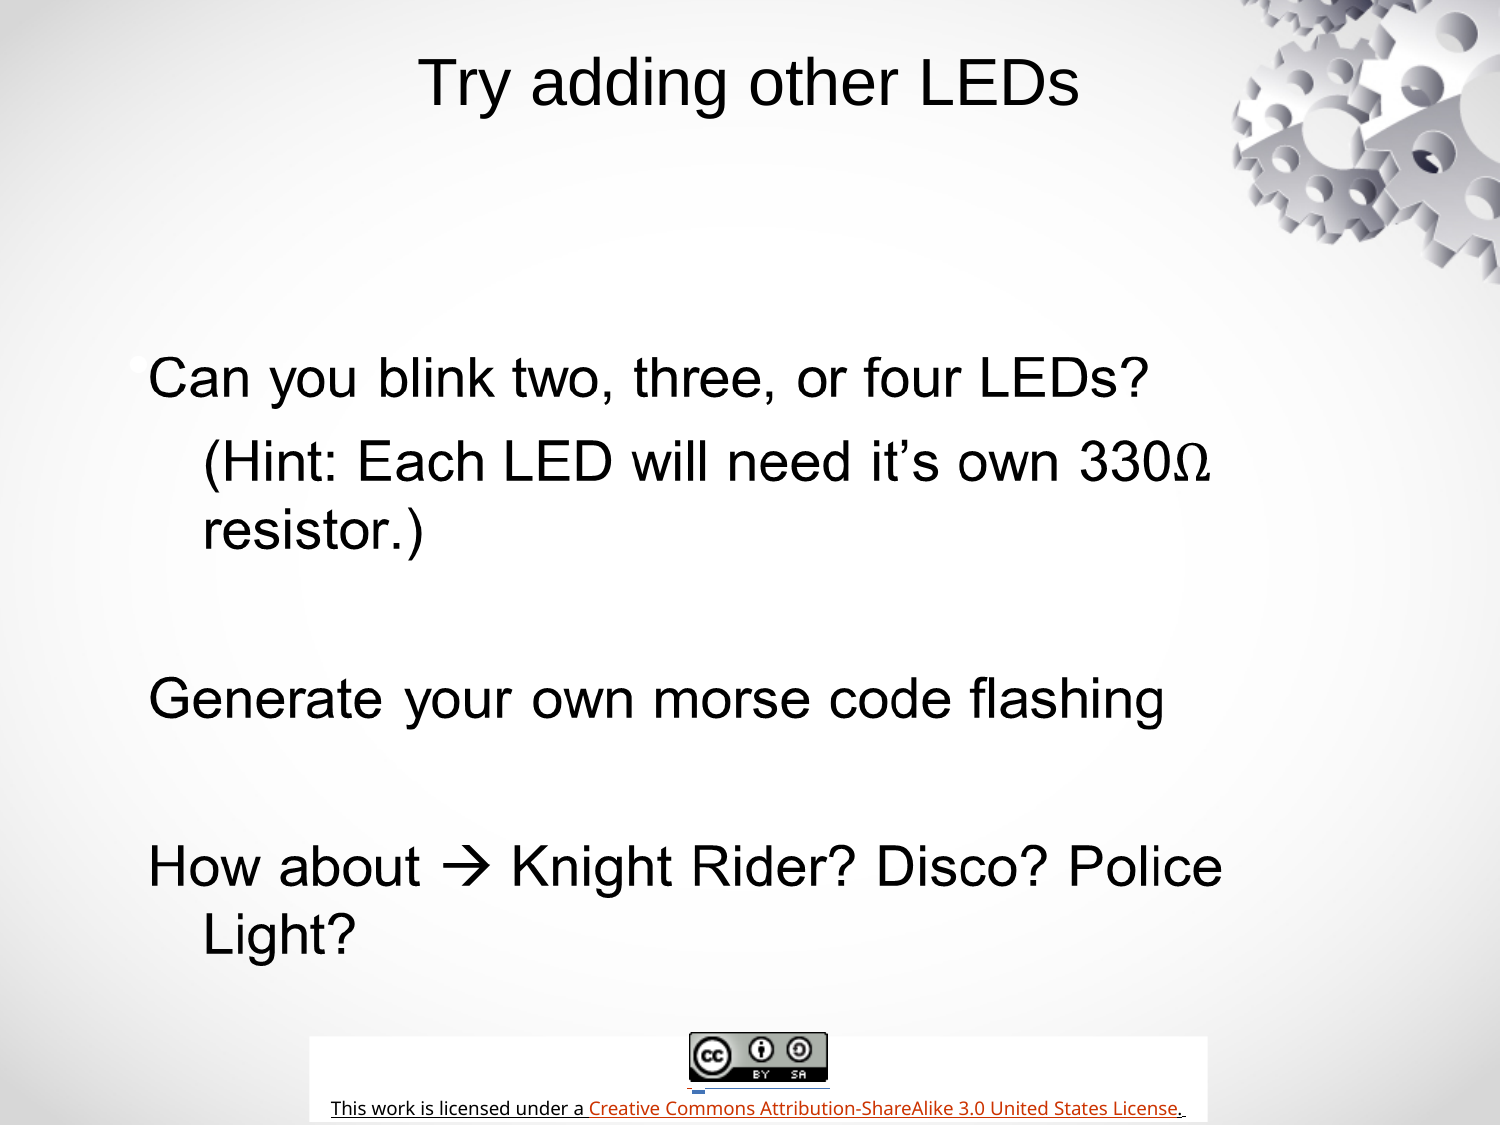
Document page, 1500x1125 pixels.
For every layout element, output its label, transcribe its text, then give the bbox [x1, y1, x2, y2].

title Try adding other LEDs [74, 30, 1426, 127]
list [112, 324, 1353, 1000]
picture [0, 0, 1500, 1125]
